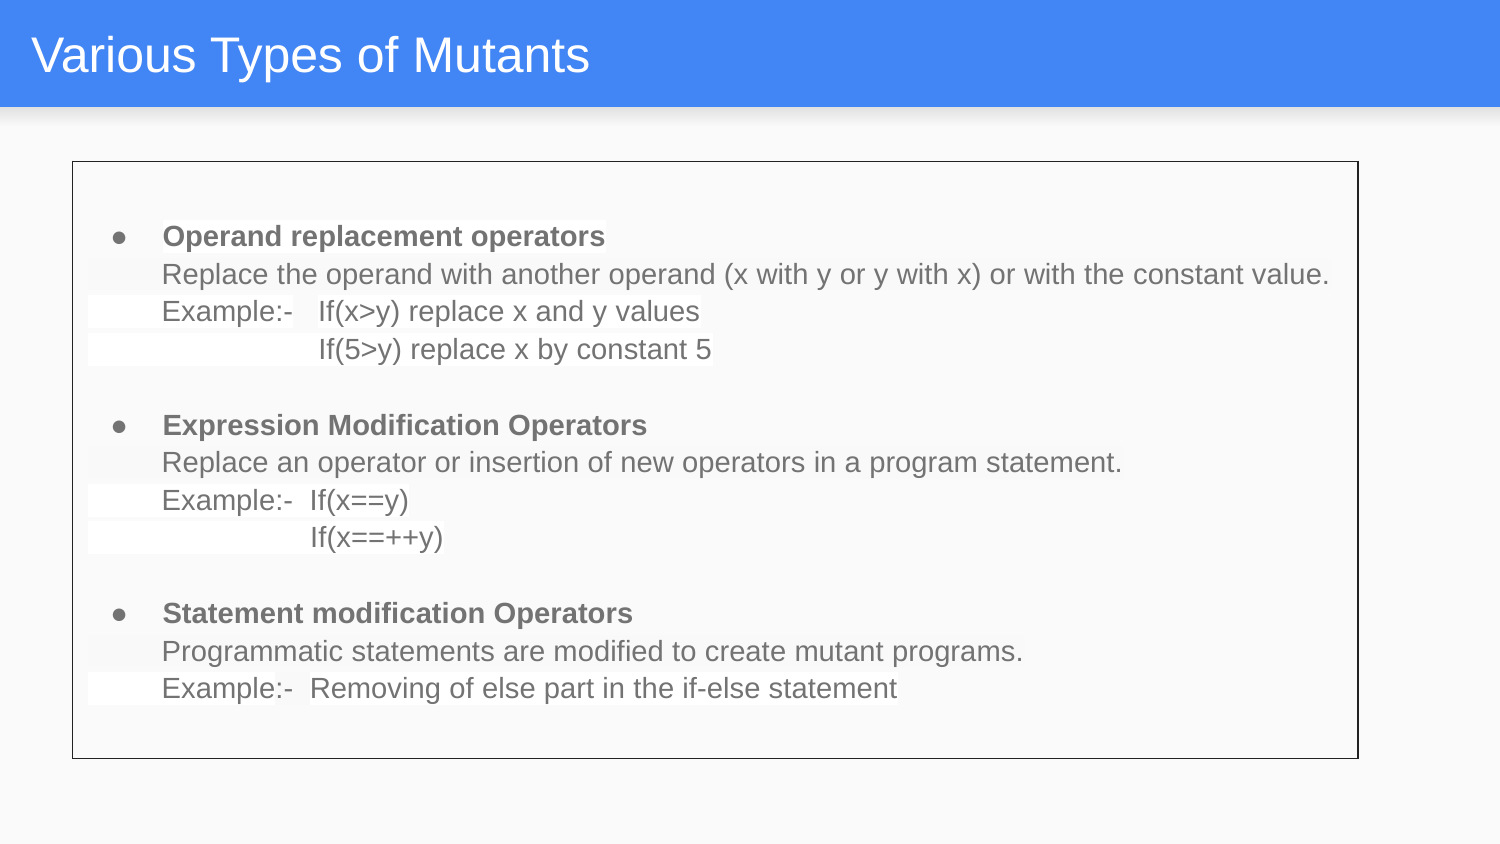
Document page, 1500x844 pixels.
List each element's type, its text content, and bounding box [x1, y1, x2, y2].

title Various Types of Mutants [16, 2, 1464, 102]
table_header Operand replacement operators Replace the operand with another operand (x with y or y with x) or with the constant value. Example:- If(x>y) replace x and y values If(5>y) replace x by constant 5 Expression Modification Operators Replace an operator or insertion of new operators in a program statement. Example:- If(x==y) If(x==++y) Statement modification Operators Programmatic statements are modified to create mutant programs. Example:- Removing of else part in the if-else statement [73, 162, 1357, 758]
